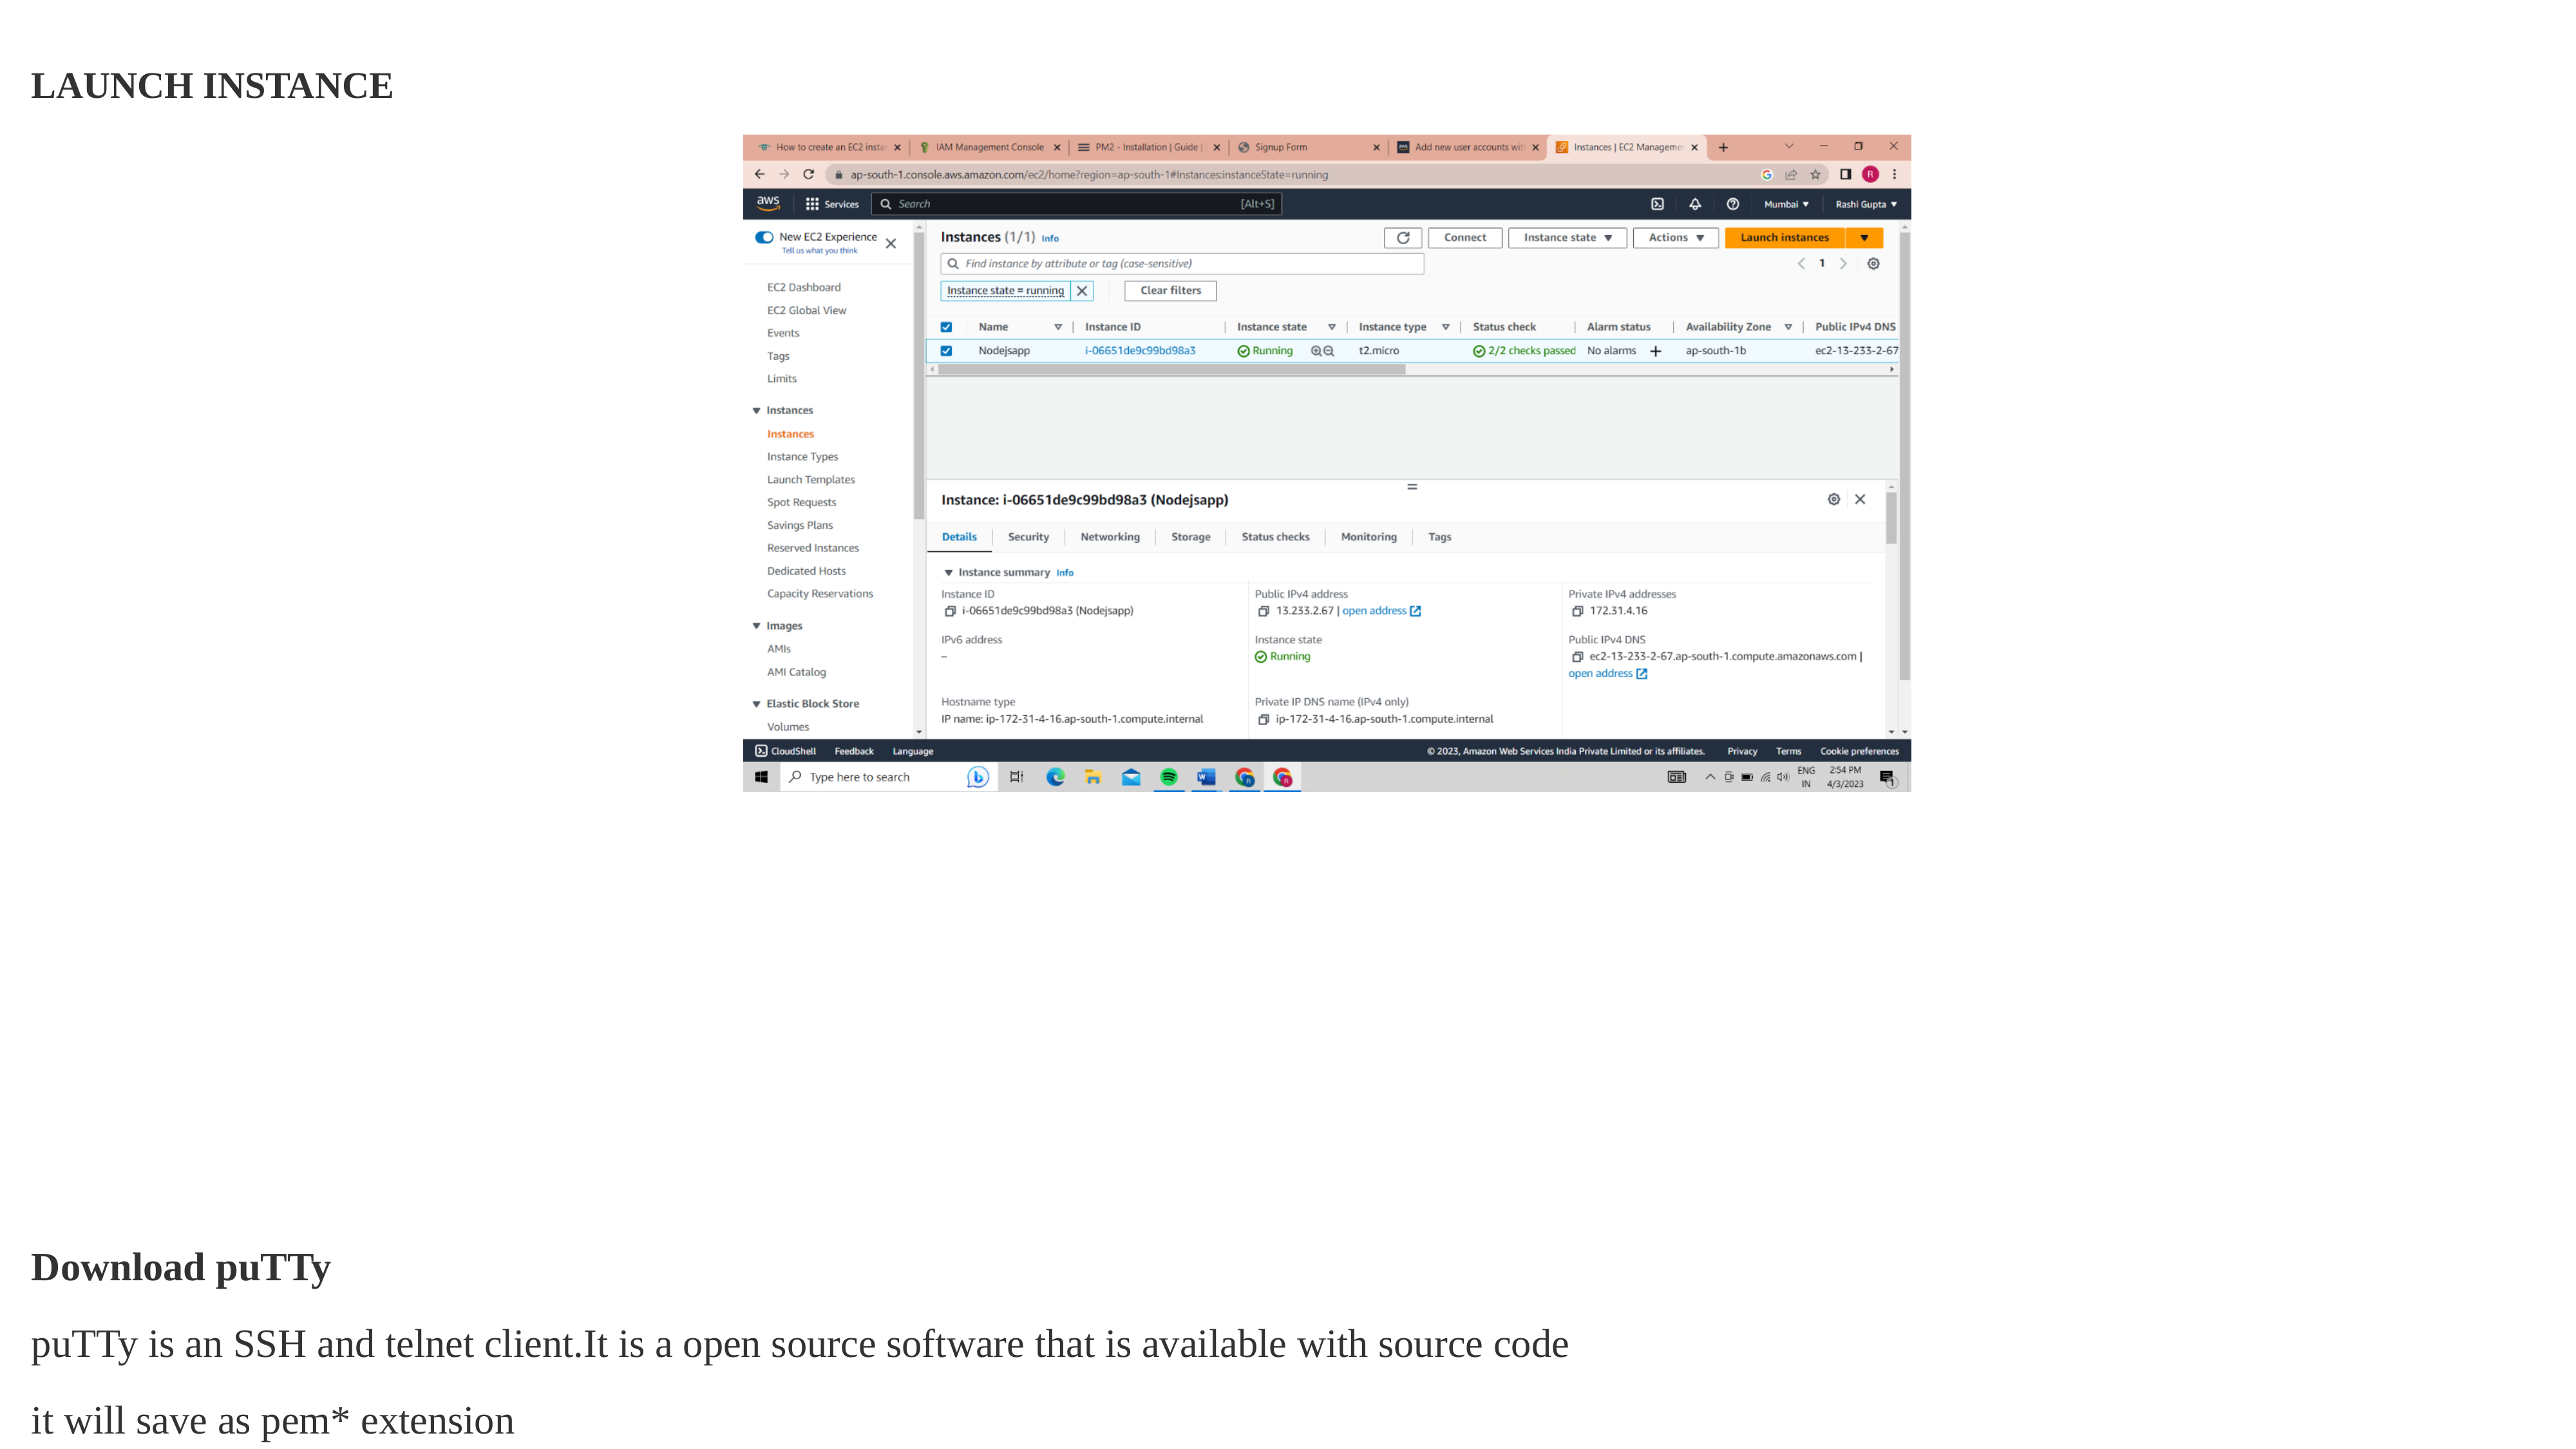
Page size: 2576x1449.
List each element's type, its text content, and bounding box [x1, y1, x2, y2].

picture [743, 135, 1911, 792]
list LAUNCH INSTANCE Download puTTy puTTy is an SSH and telnet client.It is a open source software that is available with source code it will save as pem* extension Access puTTY- STEP 1-Open puTTy key generator STEP 2-load the pem* key file and save as a private key STEP3- open puTTy configuration and write you public id address which was generated in ec2 instance [26, 35, 2533, 1396]
